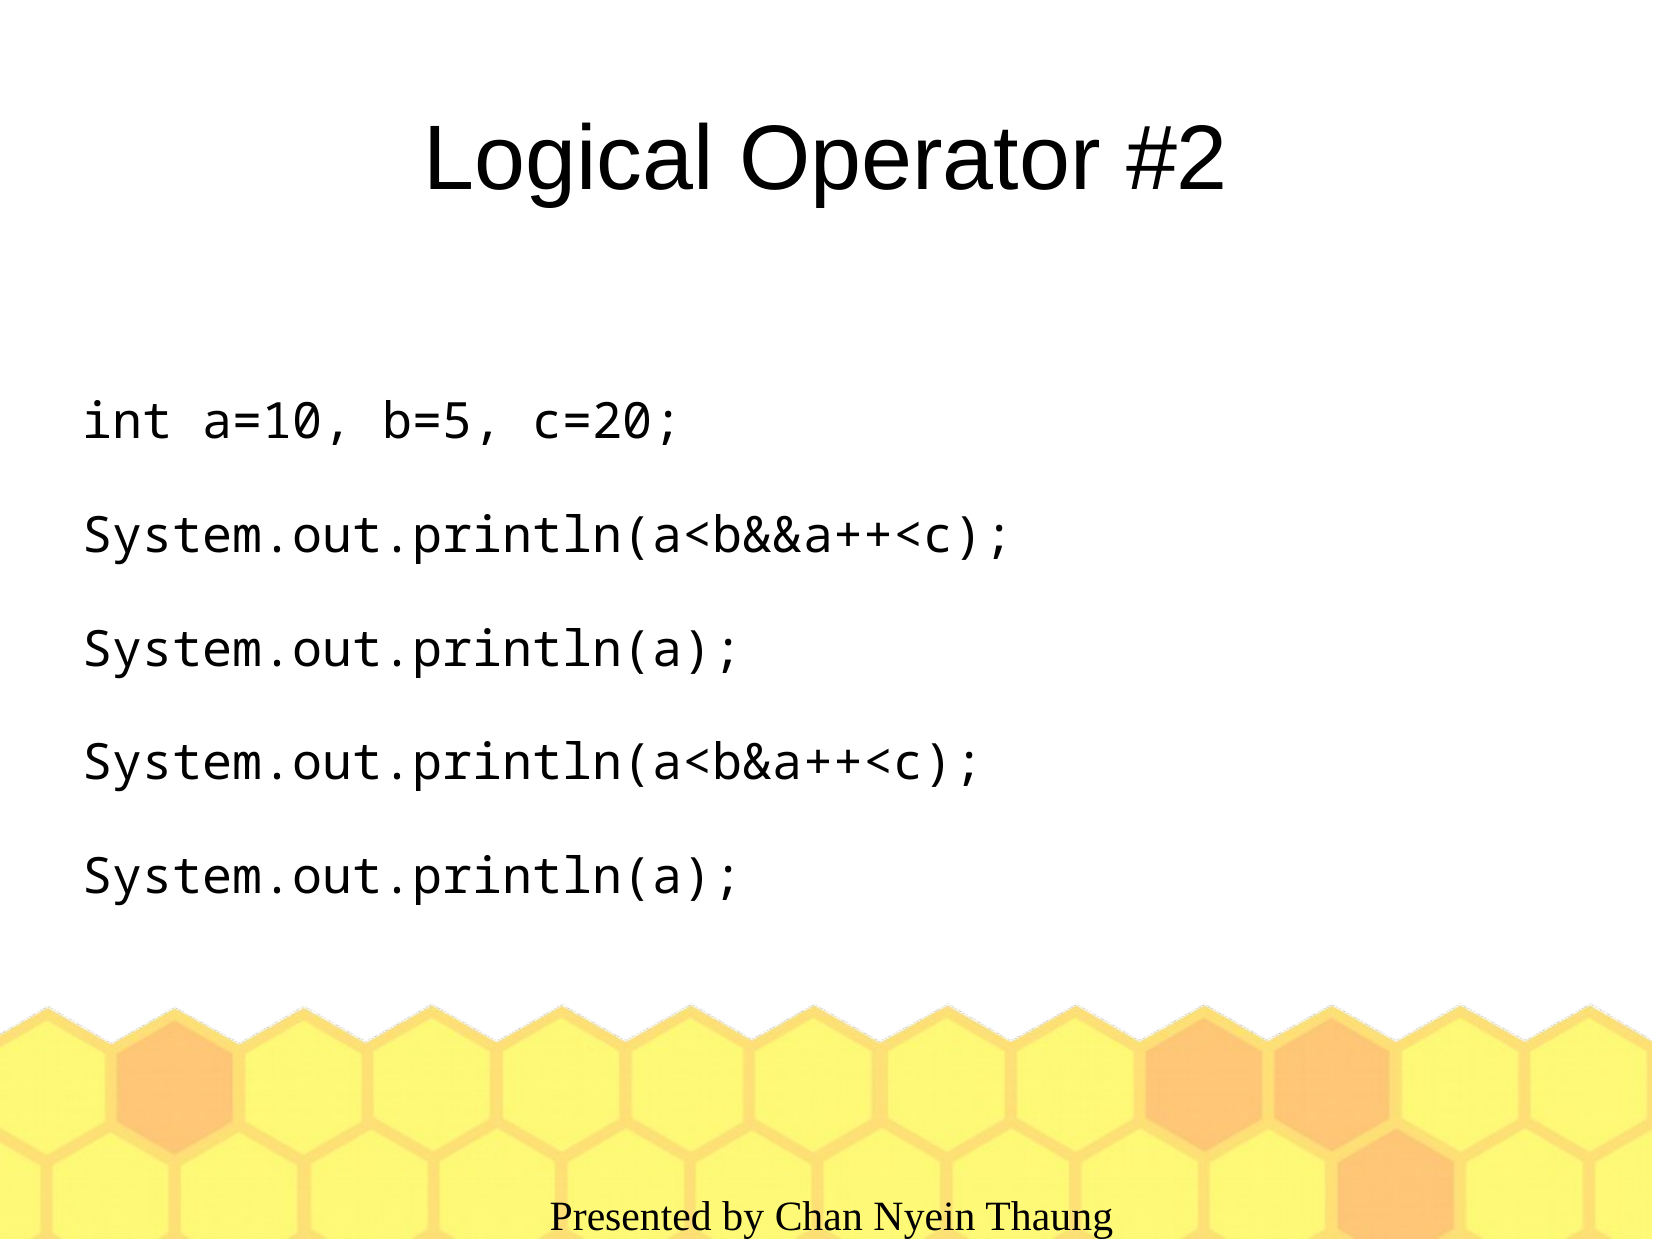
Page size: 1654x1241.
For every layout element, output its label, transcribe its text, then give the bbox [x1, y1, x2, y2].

text_box int a=10, b=5, c=20; System.out.println(a<b&&a++<c); System.out.println(a); System.out.println(a<b&a++<c); System.out.println(a); [82, 290, 1570, 1009]
text_box Presented by Chan Nyein Thaung [0, 1181, 1653, 1241]
picture [0, 1001, 1652, 1181]
text_box Logical Operator #2 [82, 49, 1570, 256]
